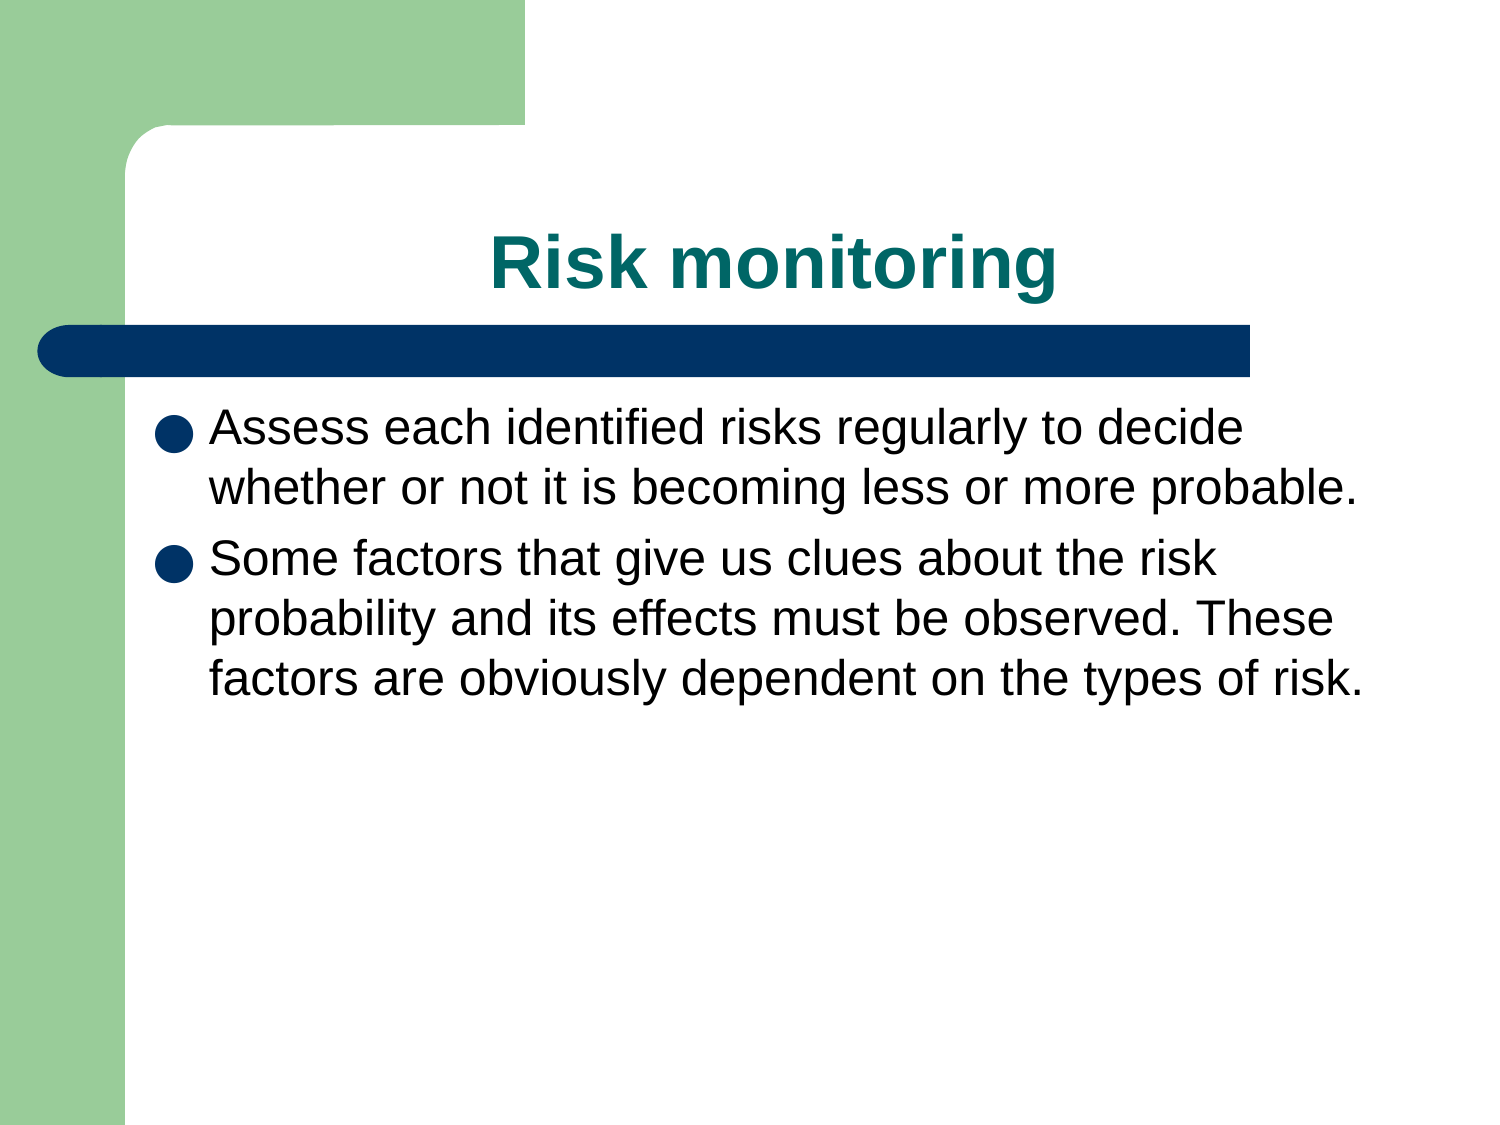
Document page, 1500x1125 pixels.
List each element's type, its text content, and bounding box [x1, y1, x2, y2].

title Risk monitoring [125, 125, 1425, 313]
list Assess each identified risks regularly to decide whether or not it is becoming less or more probable. Some factors that give us clues about the risk probability and its effects must be observed. These factors are obviously dependent on the types of risk. [137, 387, 1400, 1063]
